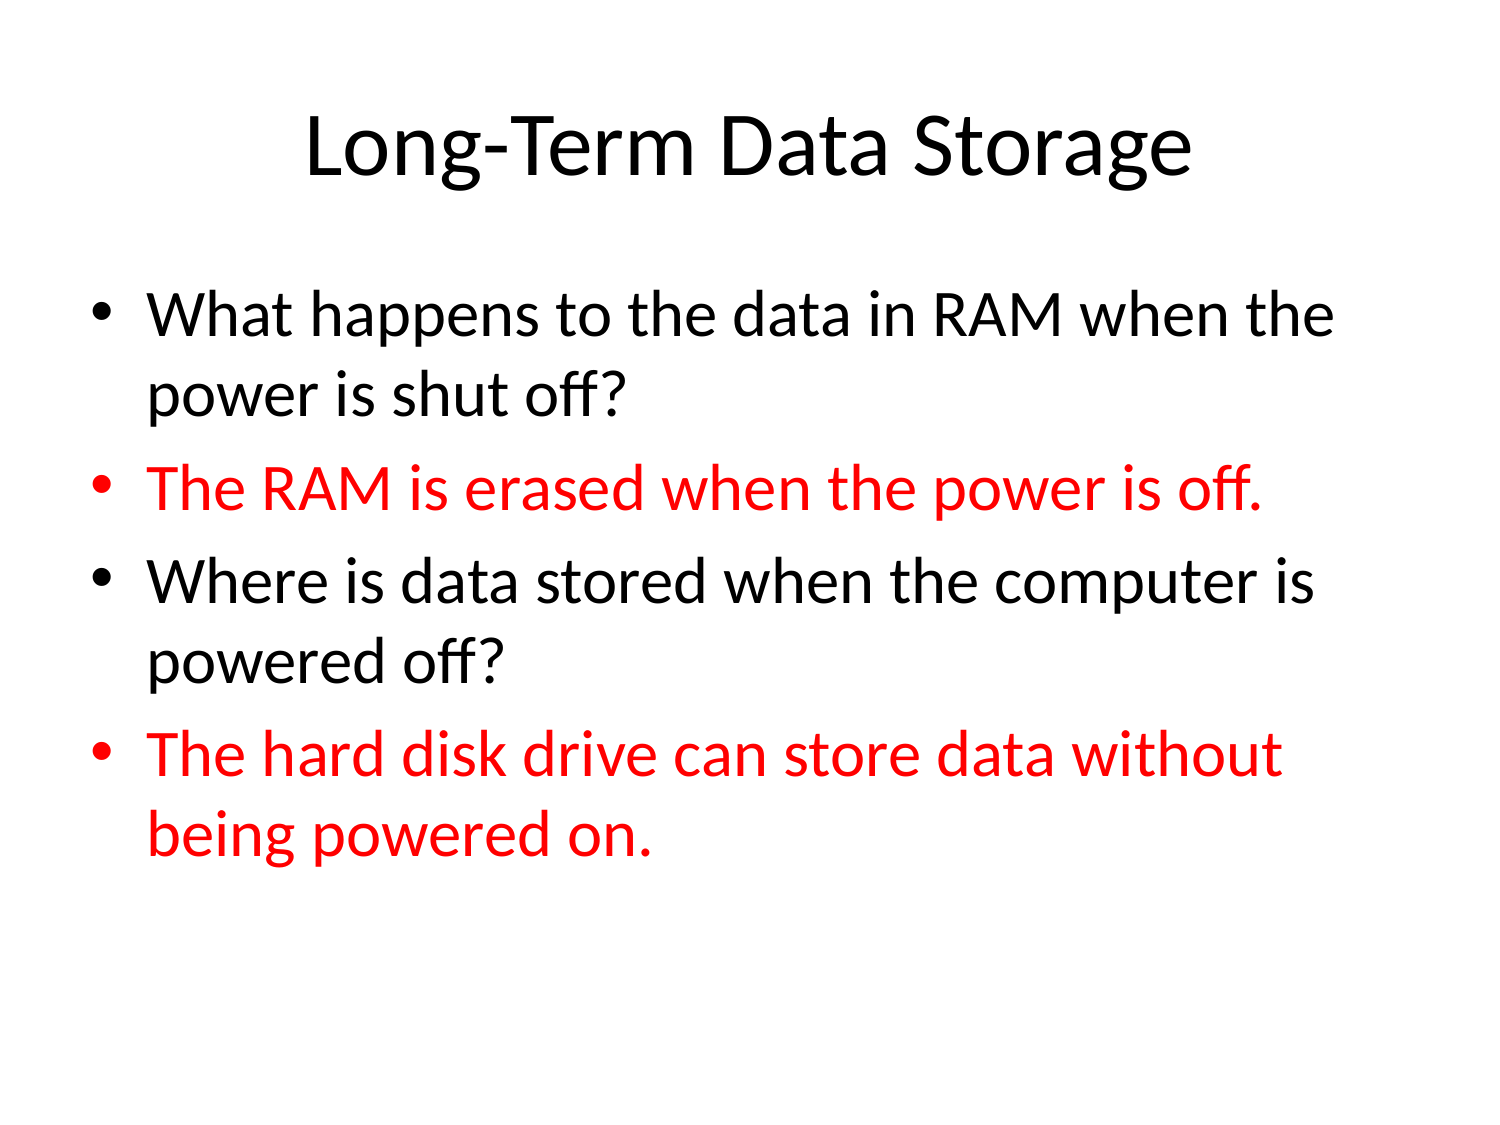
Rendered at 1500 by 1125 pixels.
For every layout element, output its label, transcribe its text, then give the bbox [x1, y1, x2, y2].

list What happens to the data in RAM when the power is shut off? The RAM is erased when the power is off. Where is data stored when the computer is powered off? The hard disk drive can store data without being powered on. [75, 262, 1425, 1005]
title Long-Term Data Storage [75, 45, 1425, 233]
